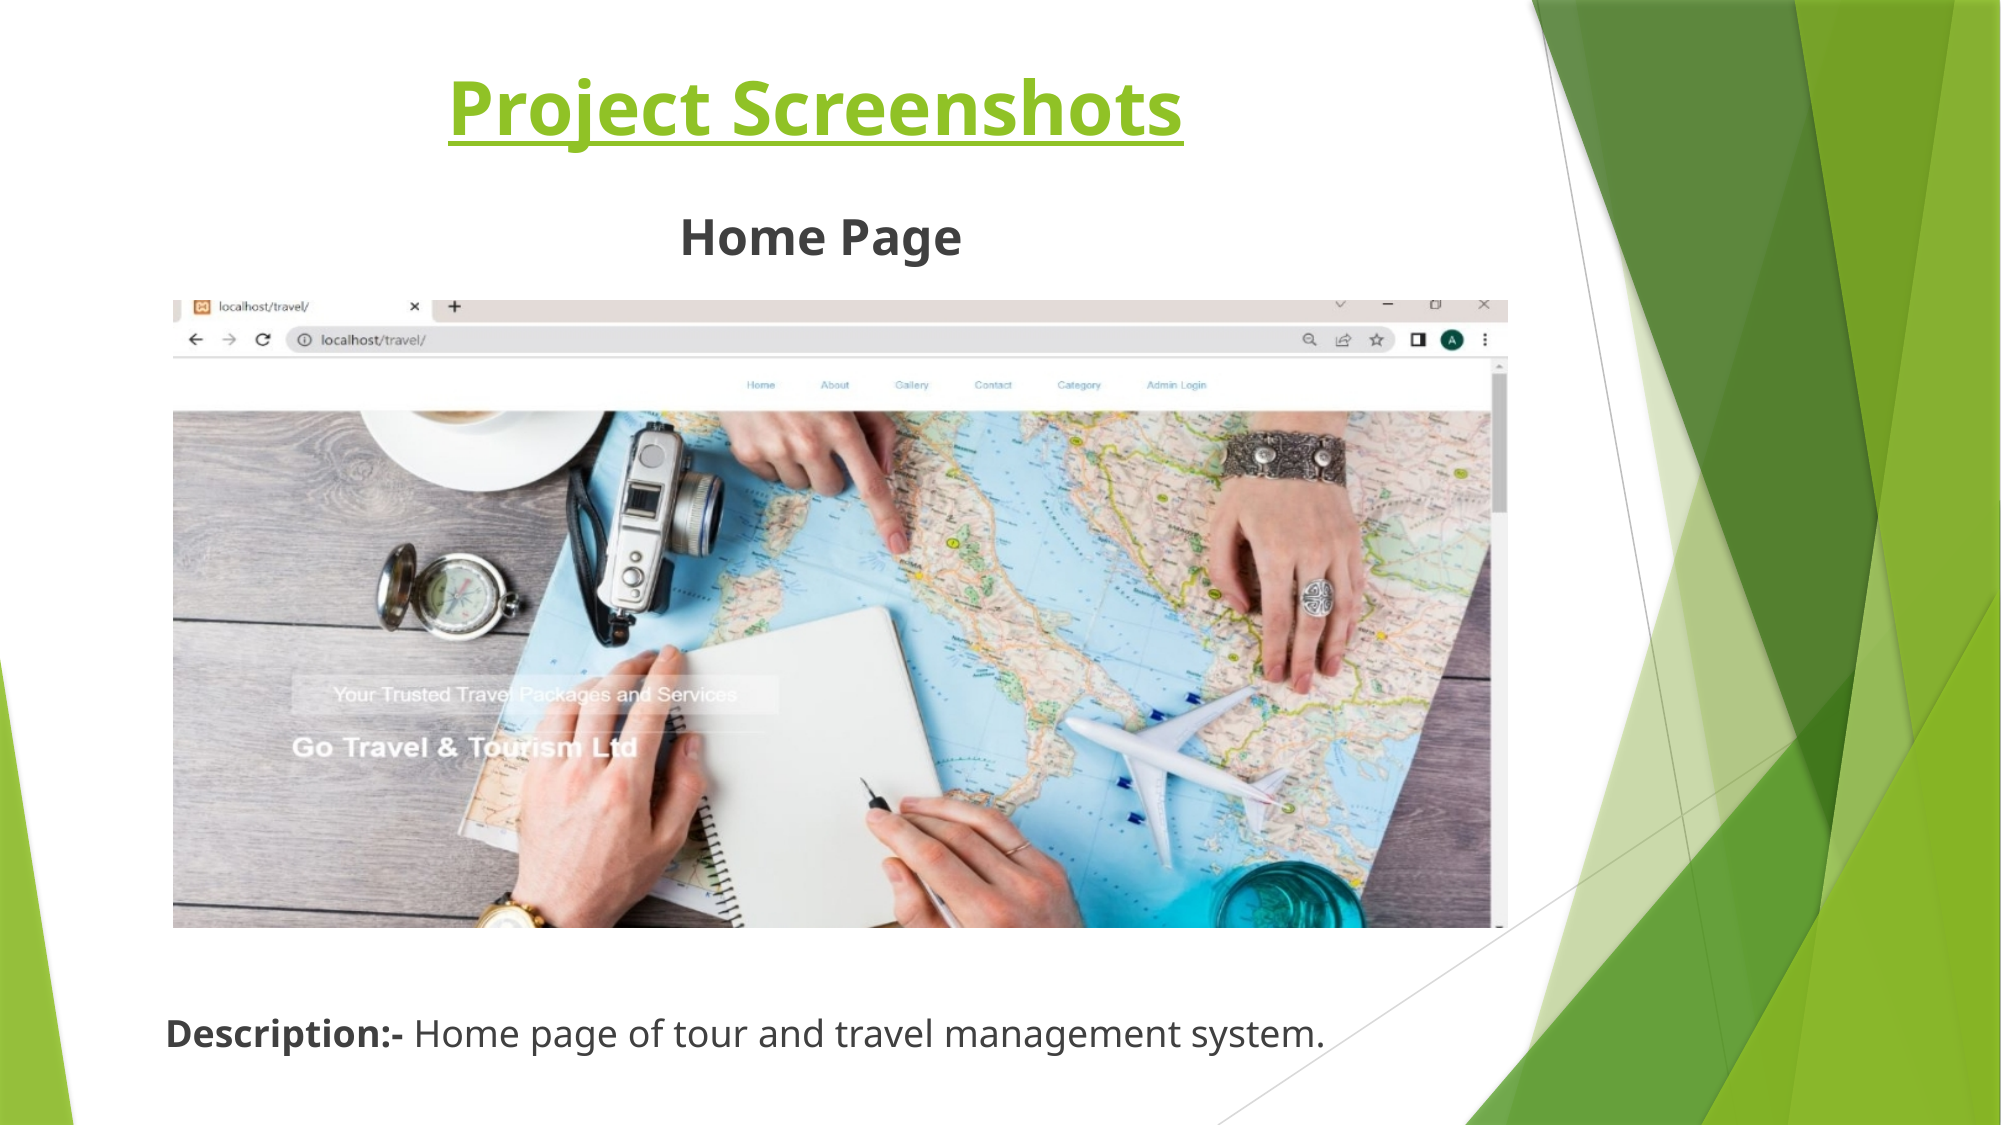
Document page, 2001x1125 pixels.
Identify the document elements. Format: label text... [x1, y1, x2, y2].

picture [173, 300, 1509, 928]
list Home Page Description:- Home page of tour and travel management system. [111, 197, 1522, 1115]
title Project Screenshots [111, 52, 1522, 197]
